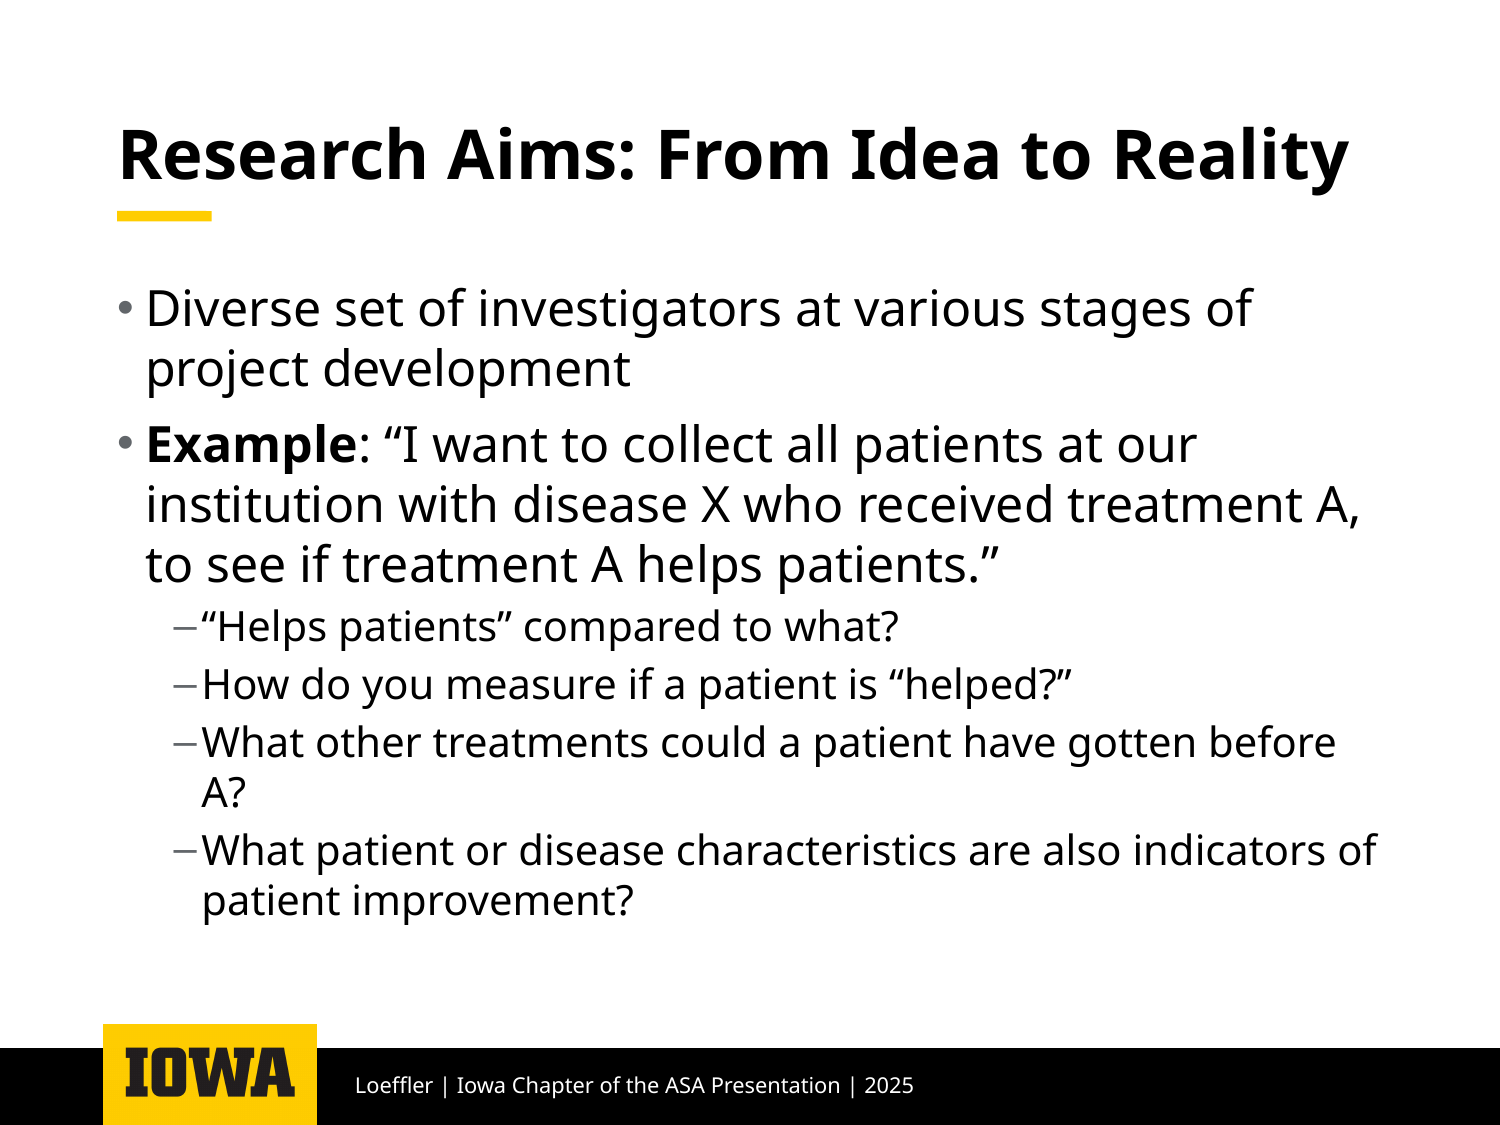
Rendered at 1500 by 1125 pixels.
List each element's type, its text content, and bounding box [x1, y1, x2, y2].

title Research Aims: From Idea to Reality [117, 86, 1383, 229]
picture [103, 1024, 317, 1125]
list Diverse set of investigators at various stages of project development Example: “I want to collect all patients at our institution with disease X who received treatment A, to see if treatment A helps patients.” “Helps patients” compared to what? How do you measure if a patient is “helped?” What other treatments could a patient have gotten before A? What patient or disease characteristics are also indicators of patient improvement? [117, 276, 1379, 975]
footer Loeffler | Iowa Chapter of the ASA Presentation | 2025 [340, 1056, 1409, 1117]
